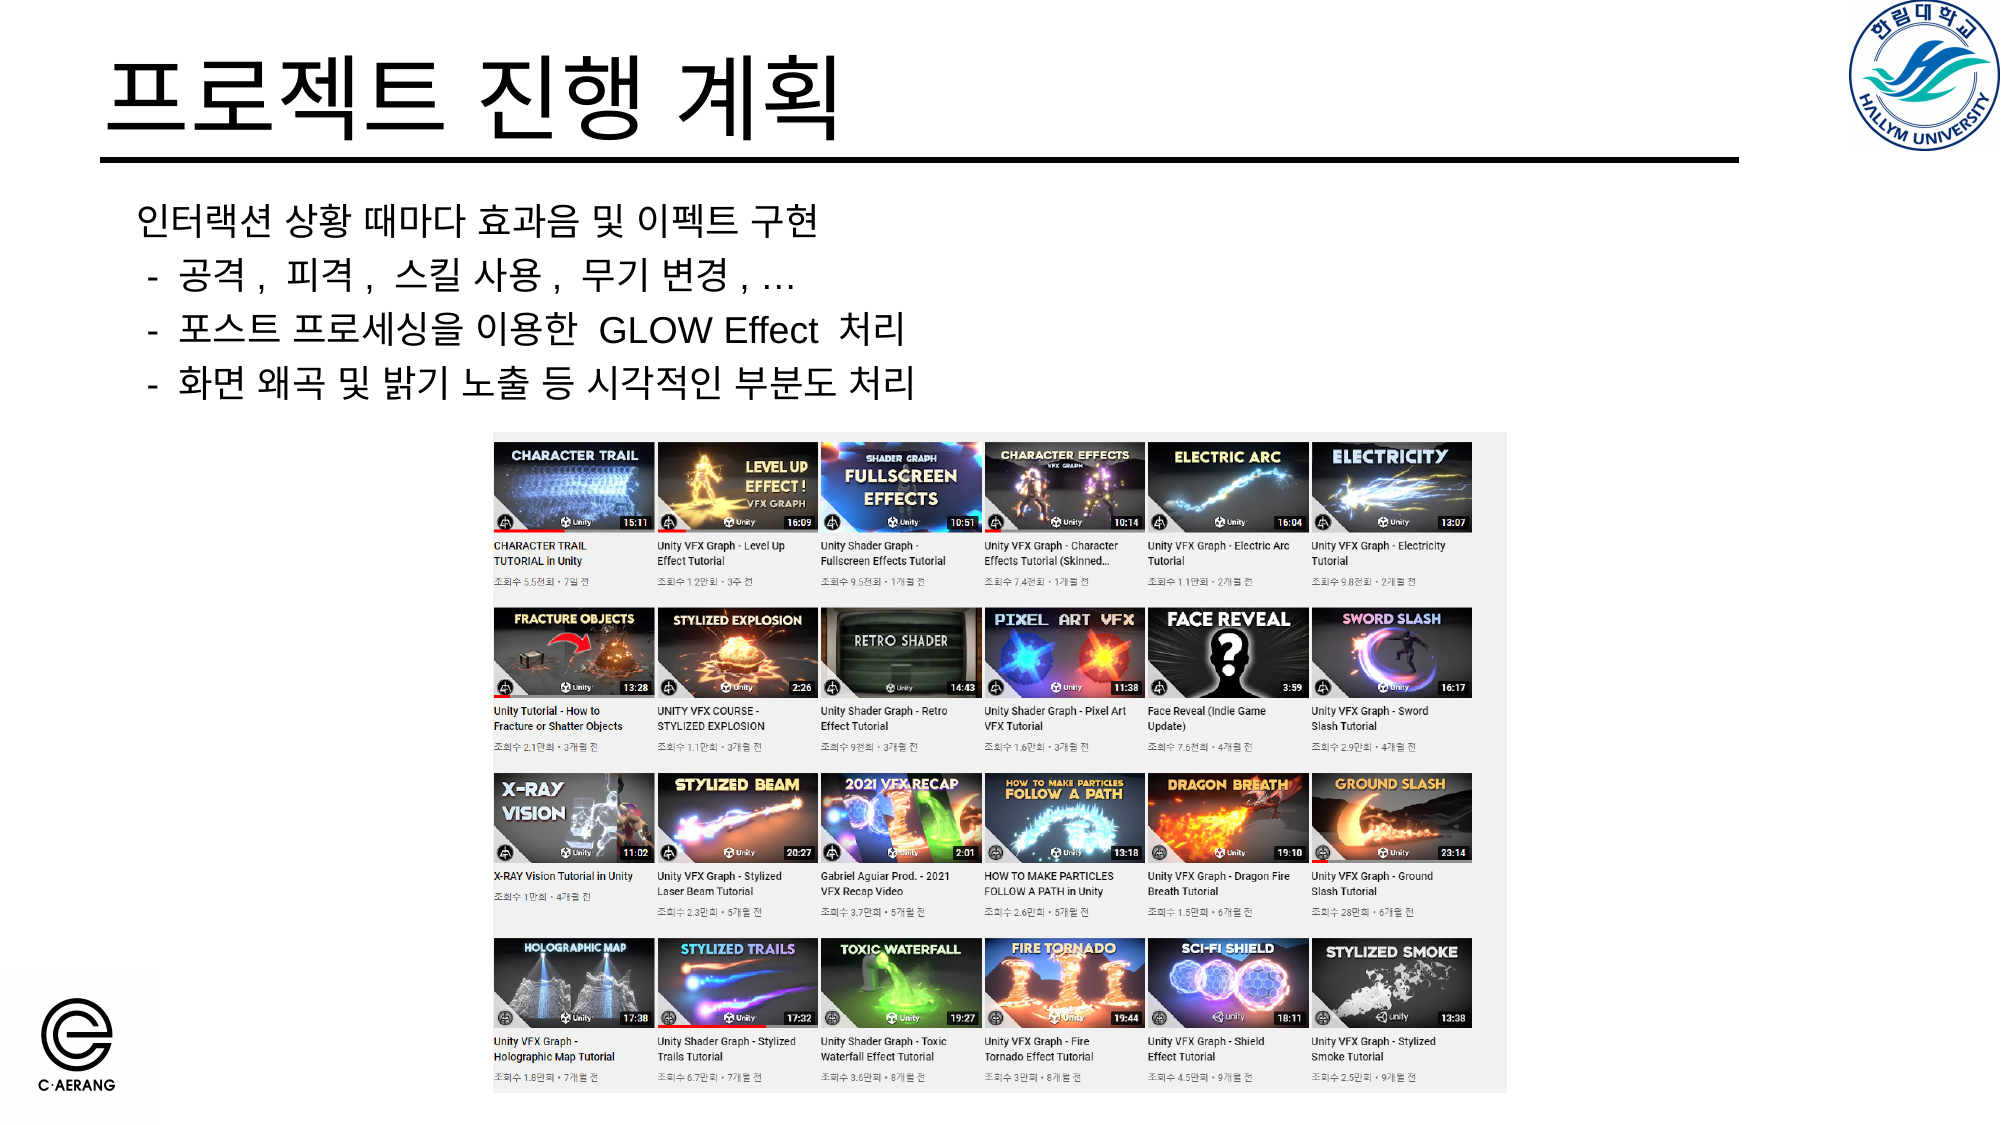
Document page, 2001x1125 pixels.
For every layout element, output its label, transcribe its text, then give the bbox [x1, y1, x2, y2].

picture [493, 432, 1507, 1093]
text_box 프로젝트 진행 계획 [89, 32, 1587, 160]
picture [0, 969, 159, 1125]
text_box 인터랙션 상황 때마다 효과음 및 이펙트 구현 - 공격, 피격, 스킬 사용, 무기 변경, … - 포스트 프로세싱을 이용한 GLOW Effect 처리 - 화면 왜곡 및 밝기 노출 등 시각적인 부분도 처리 [89, 190, 1930, 521]
picture [1849, 0, 2000, 151]
